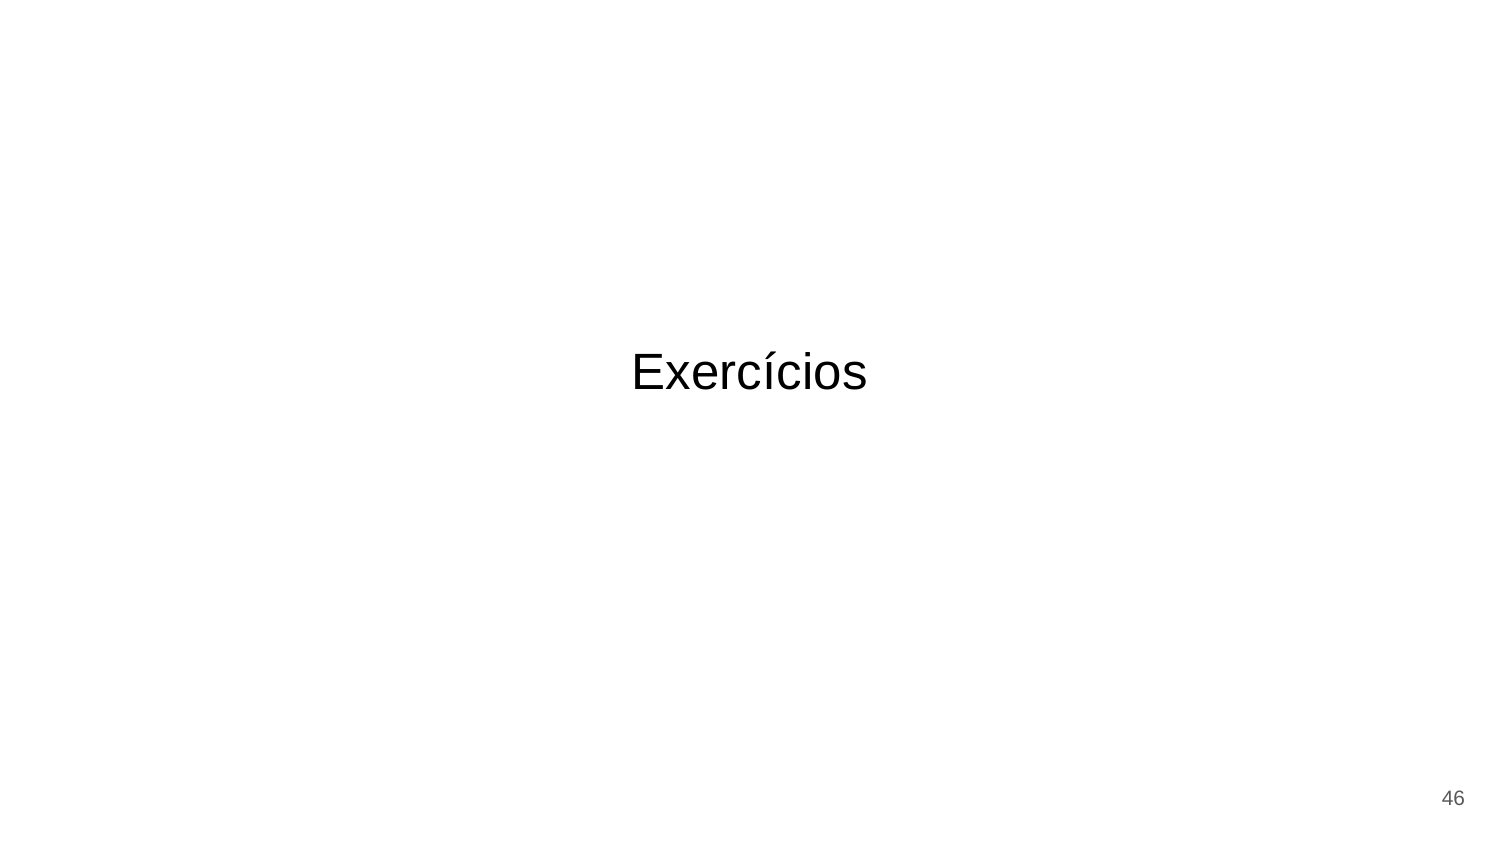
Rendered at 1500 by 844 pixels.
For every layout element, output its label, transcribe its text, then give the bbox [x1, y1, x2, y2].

slide_number ‹#› [1389, 764, 1480, 830]
title Exercícios [51, 277, 1449, 416]
